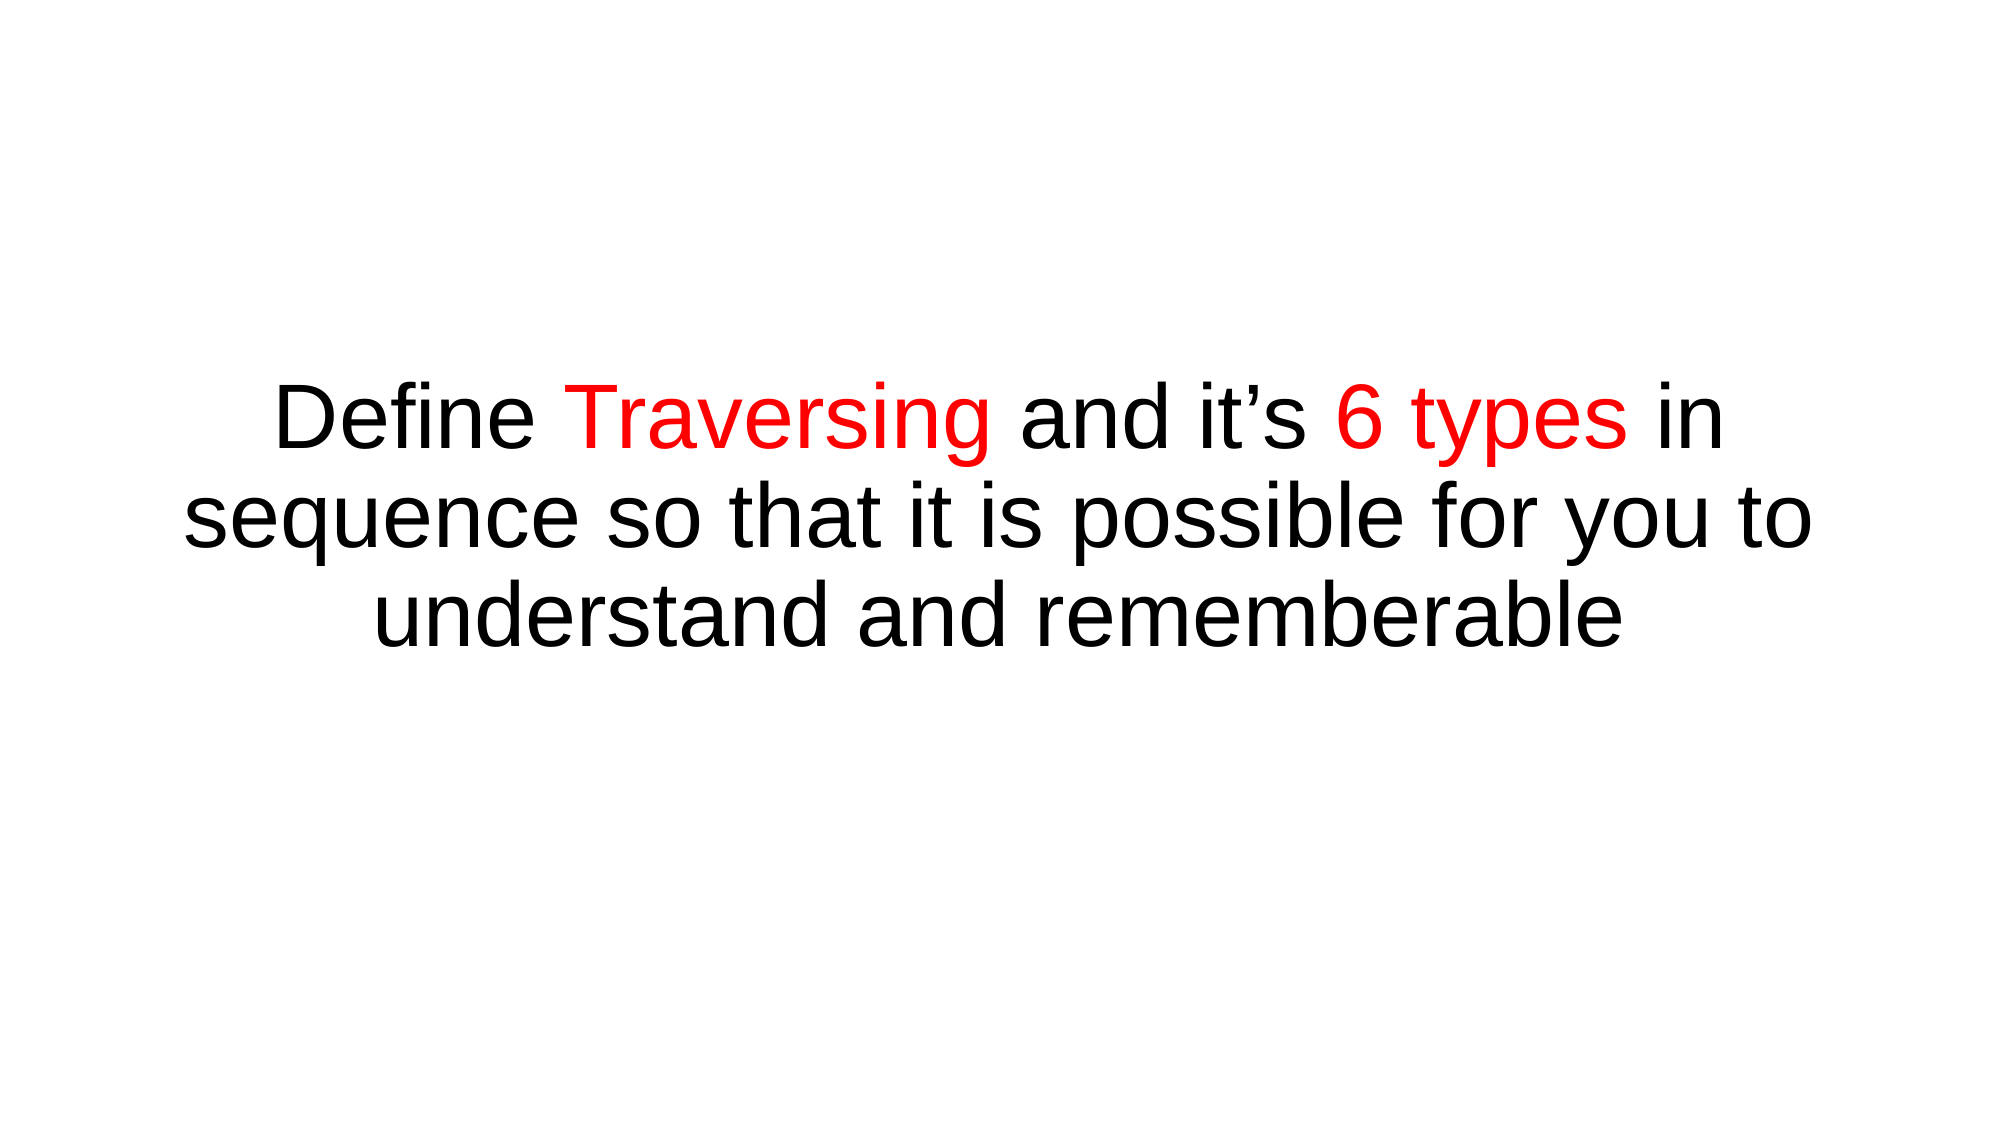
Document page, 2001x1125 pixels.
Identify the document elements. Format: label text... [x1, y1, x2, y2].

title Define Traversing and it’s 6 types in sequence so that it is possible for you to understand and rememberable [137, 59, 1863, 977]
